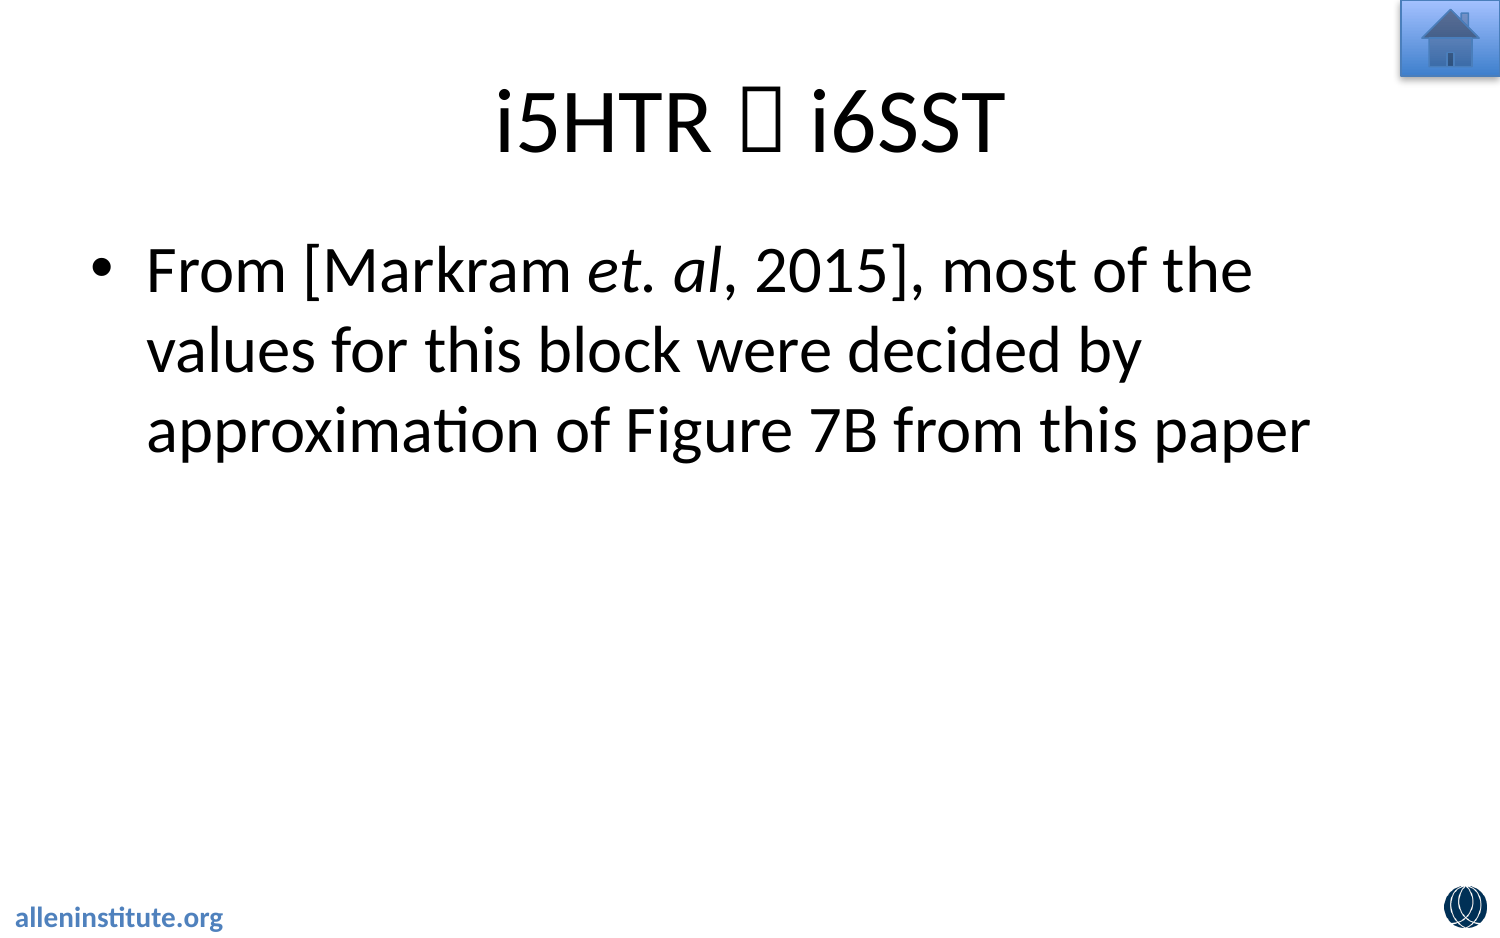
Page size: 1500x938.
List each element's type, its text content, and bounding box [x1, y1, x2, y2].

picture [1444, 886, 1487, 928]
title i5HTR  i6SST [75, 37, 1425, 194]
list From [Markram et. al, 2015], most of the values for this block were decided by approximation of Figure 7B from this paper [75, 218, 1425, 838]
